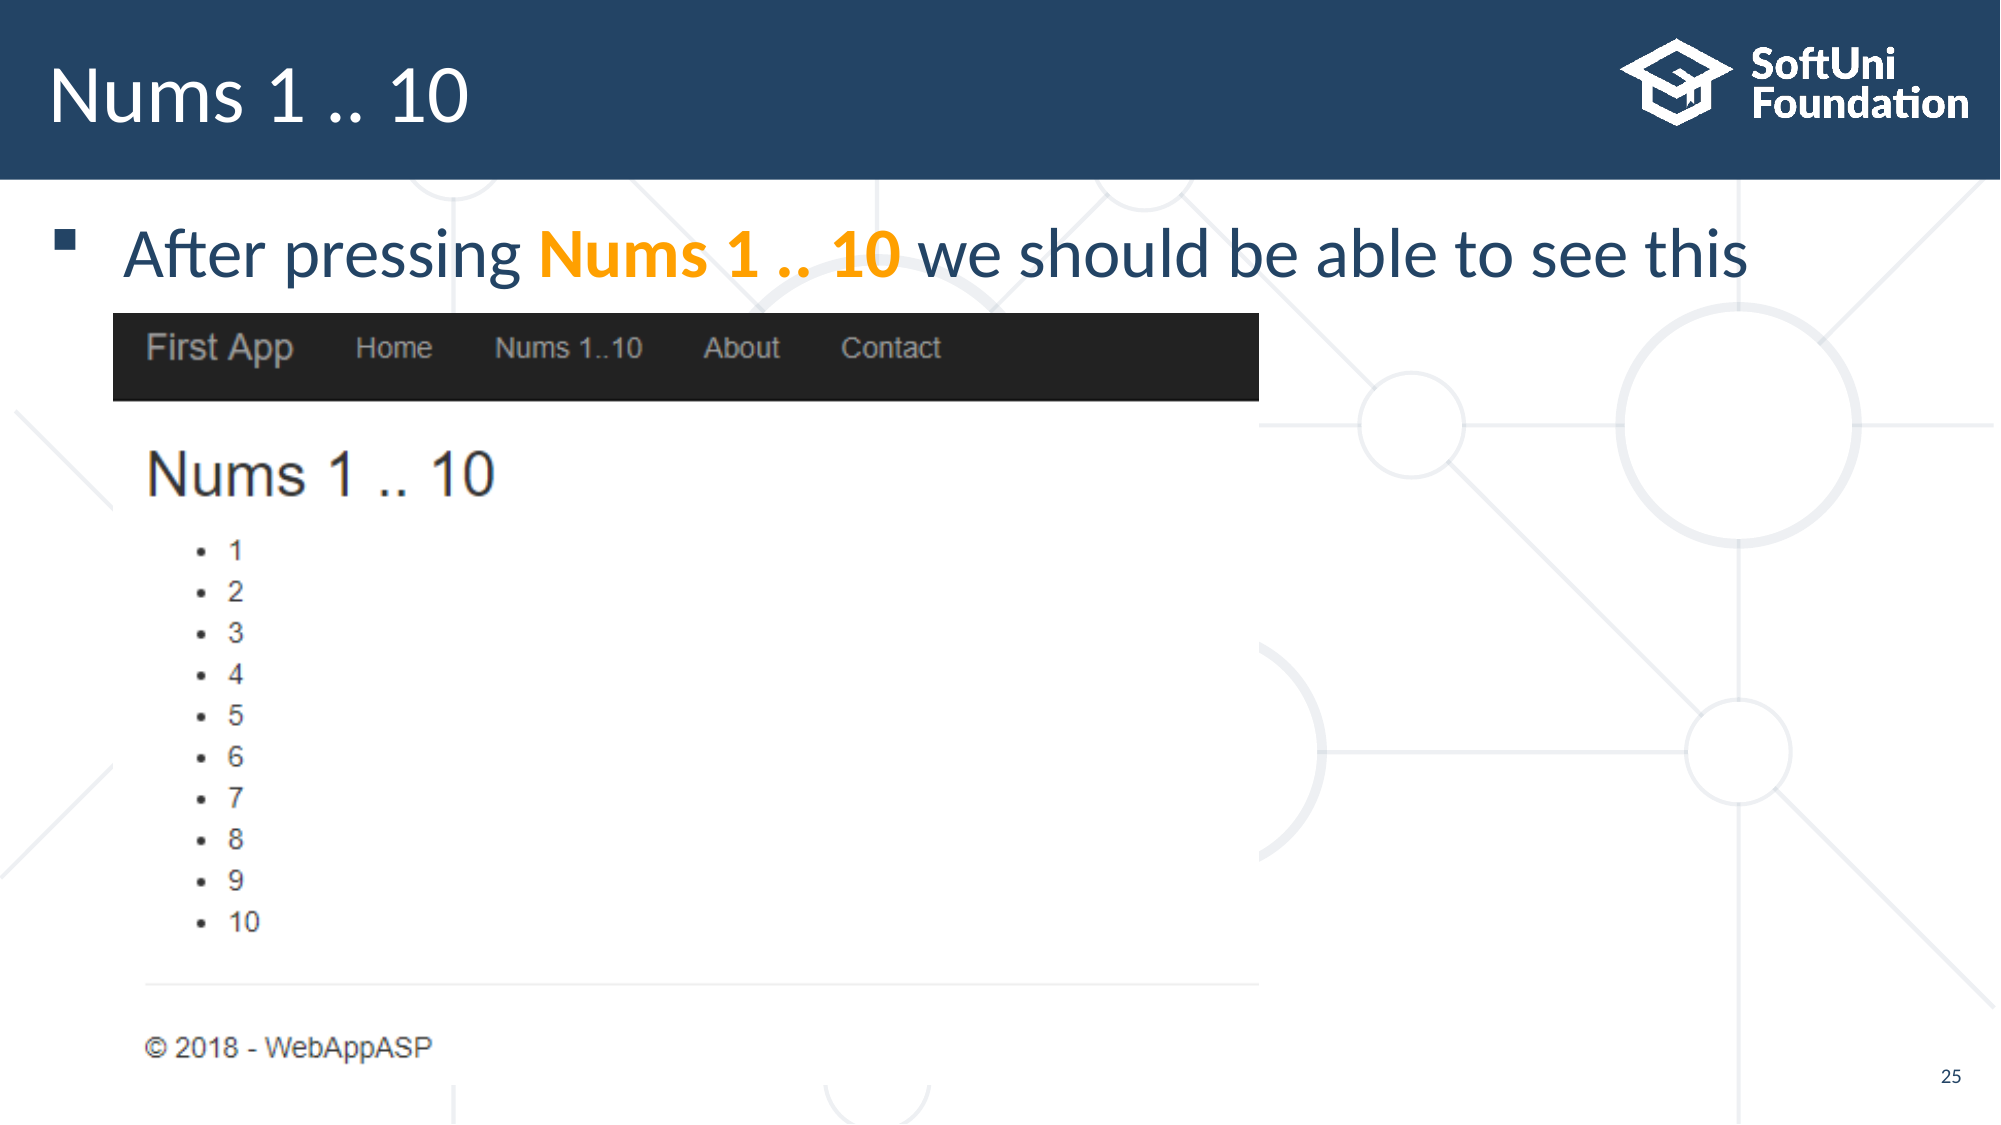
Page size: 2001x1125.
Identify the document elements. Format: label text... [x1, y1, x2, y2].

title Nums 1 .. 10 [31, 16, 1591, 162]
picture [113, 313, 1260, 1085]
slide_number 25 [1897, 1049, 1968, 1101]
picture [1619, 38, 1968, 126]
list After pressing Nums 1 .. 10 we should be able to see this [31, 196, 1970, 1050]
